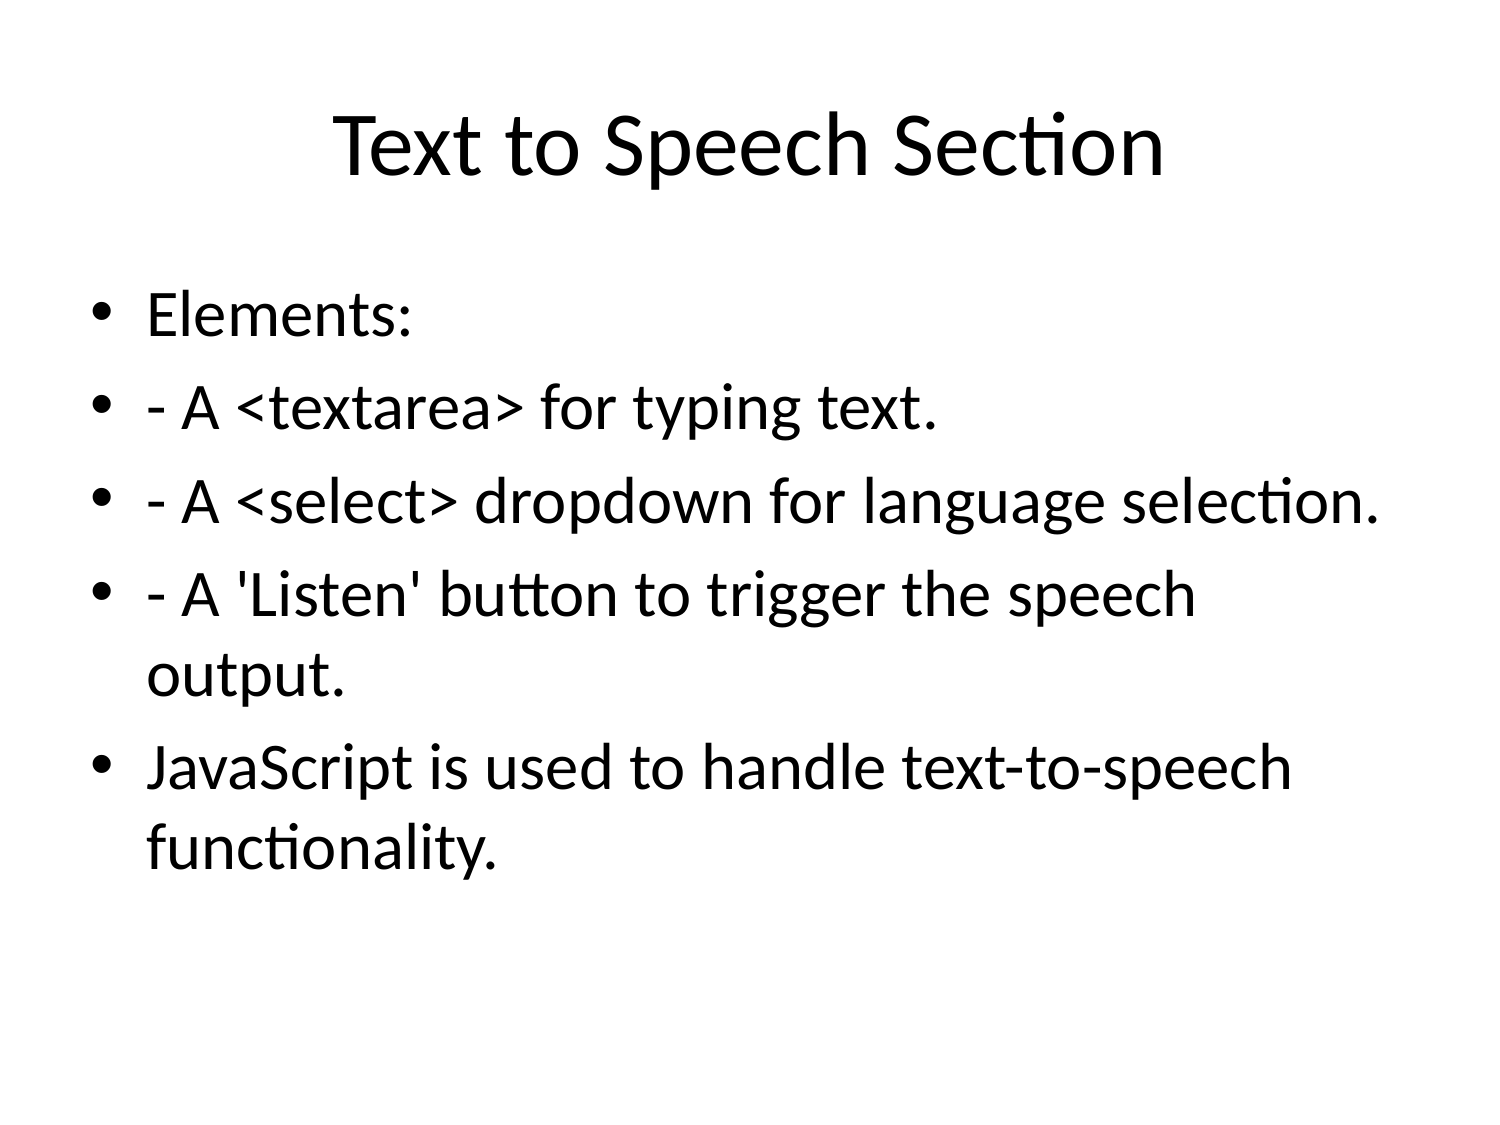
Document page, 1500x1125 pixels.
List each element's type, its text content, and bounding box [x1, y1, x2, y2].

list Elements: - A <textarea> for typing text. - A <select> dropdown for language selection. - A 'Listen' button to trigger the speech output. JavaScript is used to handle text-to-speech functionality. [75, 262, 1425, 1005]
title Text to Speech Section [75, 45, 1425, 233]
